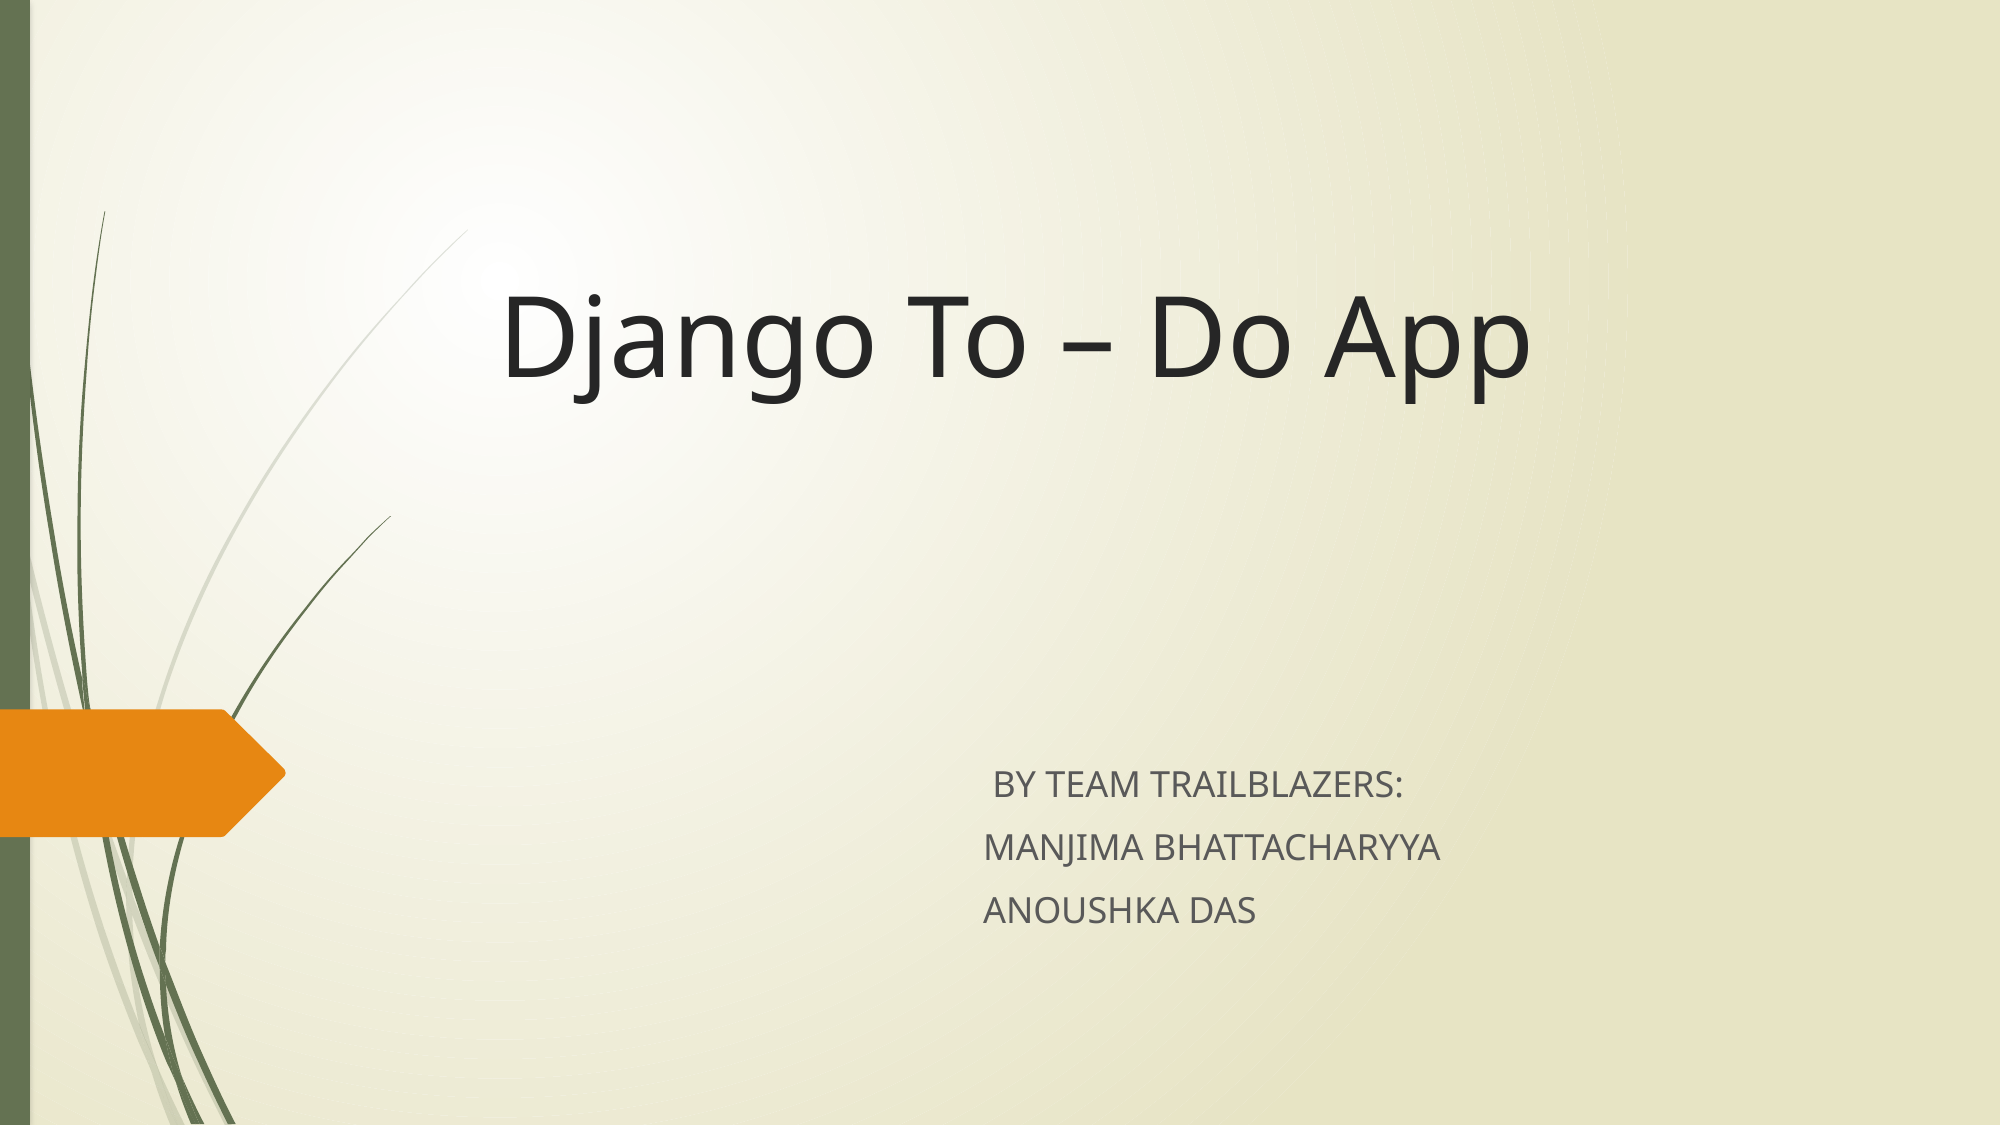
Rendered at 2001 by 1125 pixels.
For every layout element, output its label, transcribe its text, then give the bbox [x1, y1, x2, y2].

subtitle BY TEAM TRAILBLAZERS: MANJIMA BHATTACHARYYA ANOUSHKA DAS [228, 754, 1691, 939]
title Django To – Do App [190, 29, 1691, 408]
